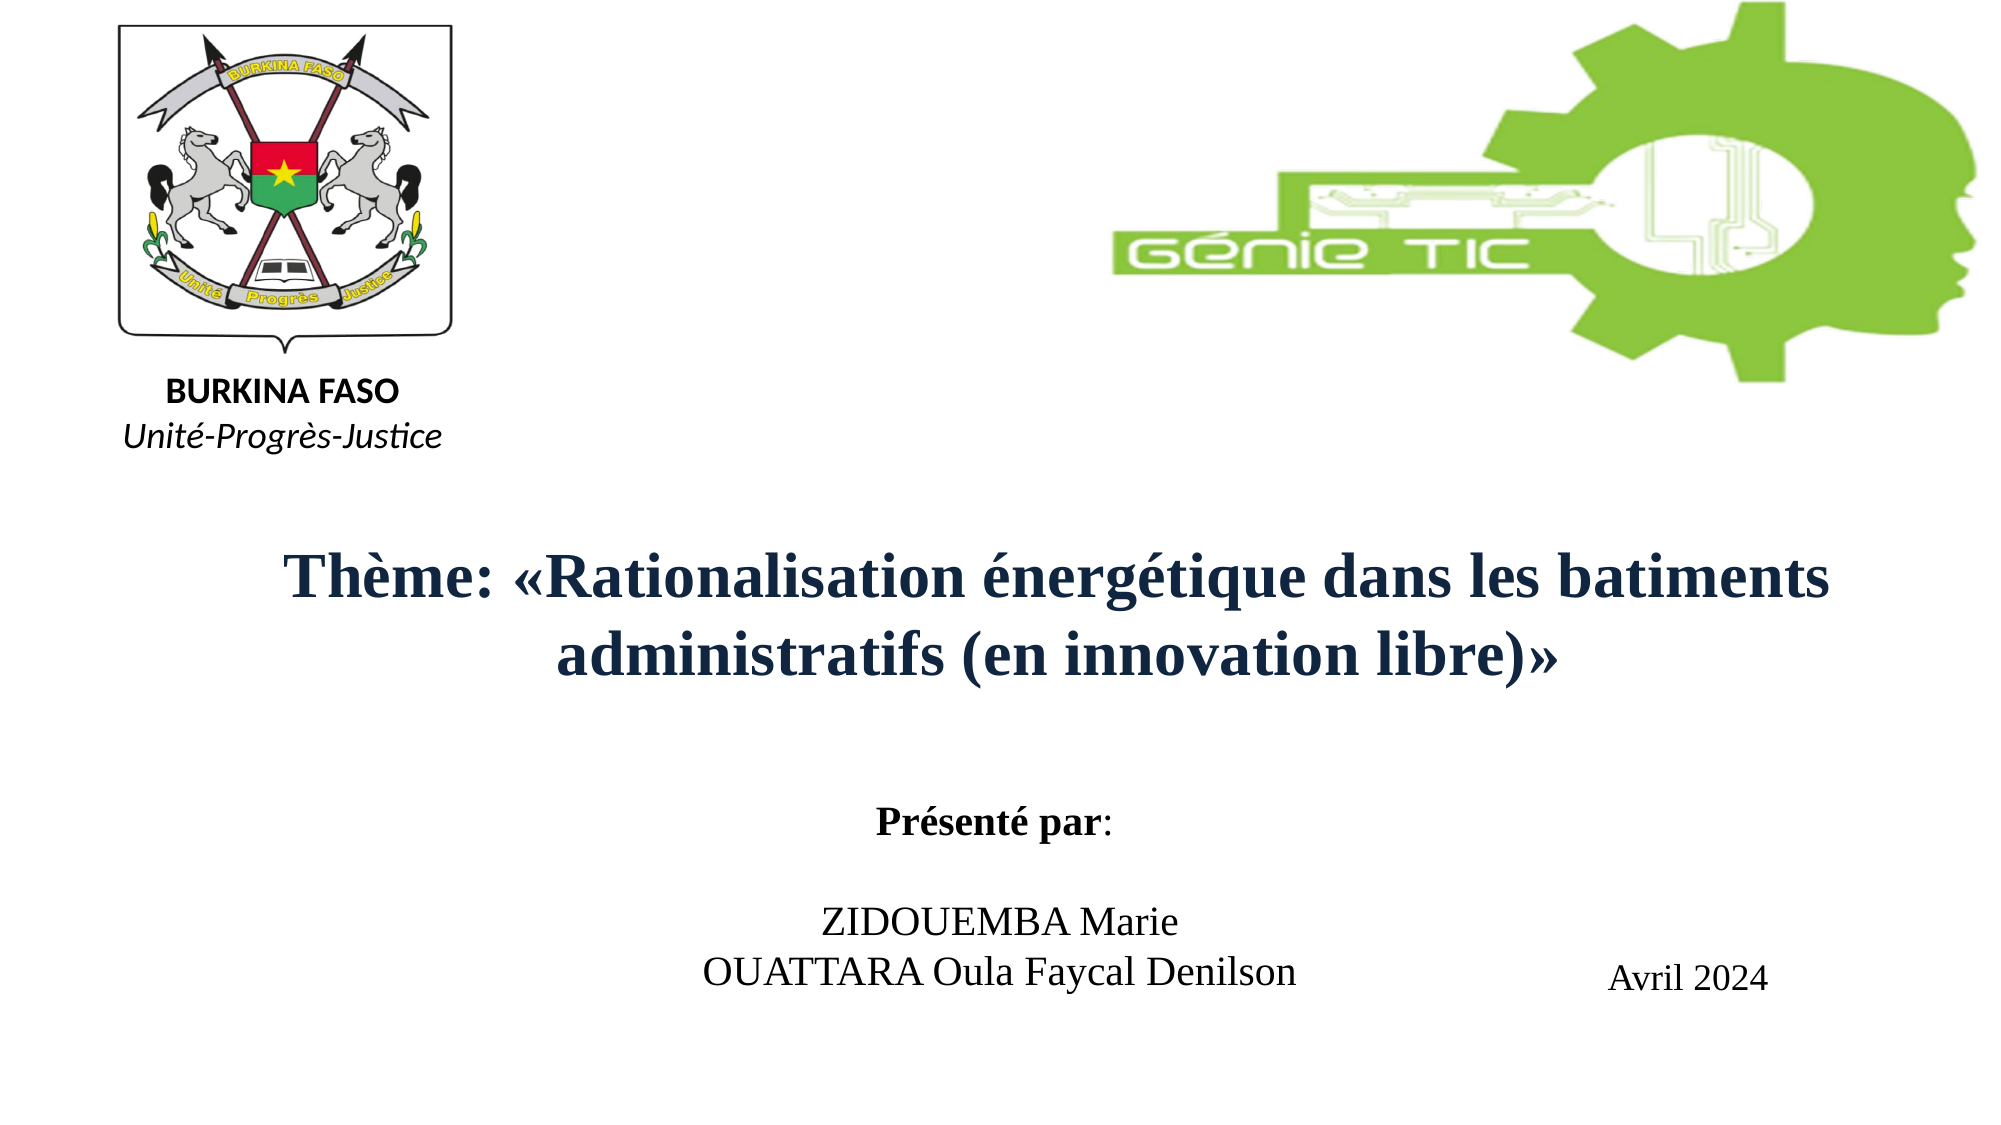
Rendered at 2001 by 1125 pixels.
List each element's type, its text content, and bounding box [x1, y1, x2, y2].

text_box Avril 2024 [1593, 942, 2000, 1005]
text_box Thème: «Rationalisation énergétique dans les batiments administratifs (en innovation libre)» [140, 533, 1977, 689]
text_box [962, 0, 2000, 392]
text_box BURKINA FASO Unité-Progrès-Justice [81, 358, 484, 464]
text_box Présenté par: ZIDOUEMBA Marie OUATTARA Oula Faycal Denilson [676, 786, 1324, 1002]
text_box [108, 10, 457, 358]
